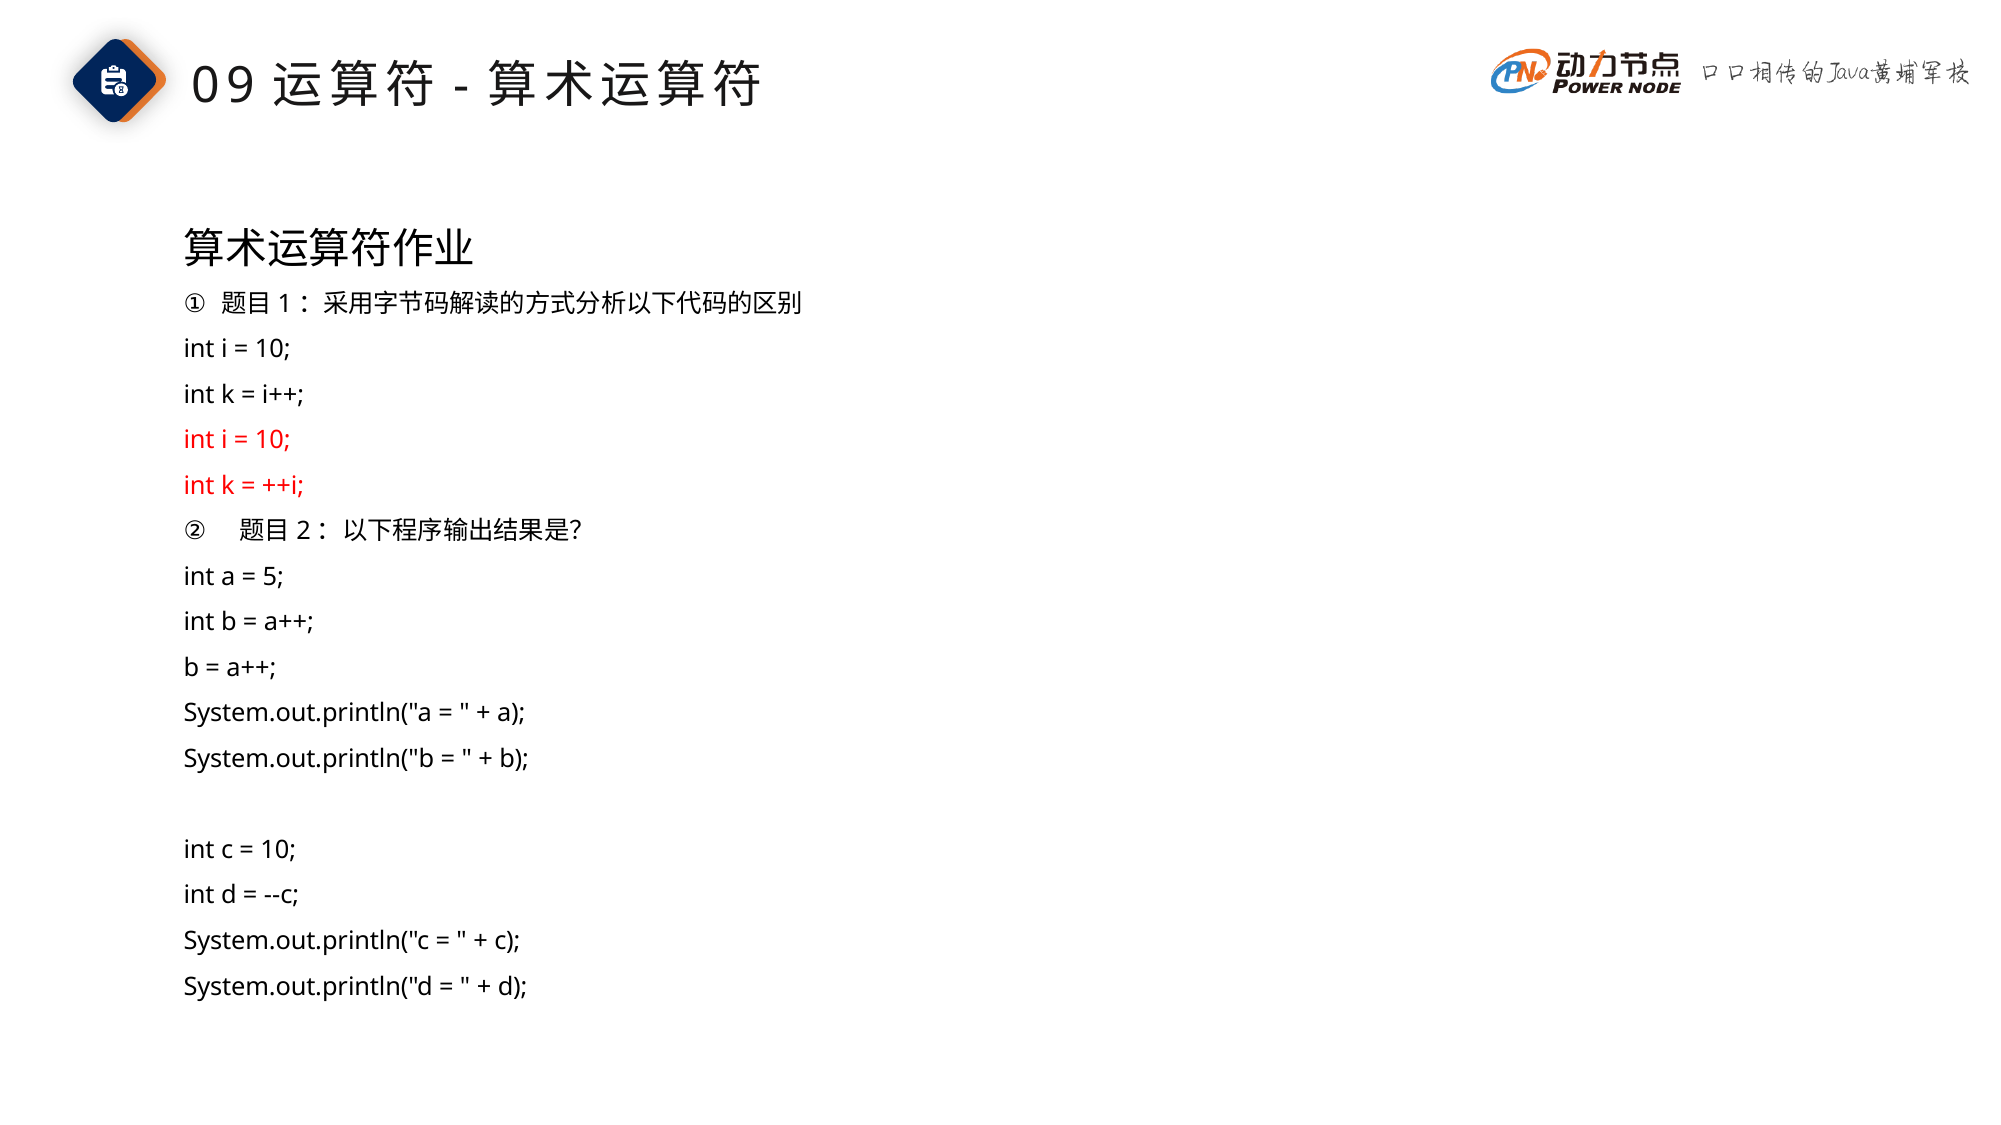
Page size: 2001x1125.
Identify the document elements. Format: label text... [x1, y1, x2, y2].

picture [1450, 0, 2000, 154]
text_box 算术运算符作业 题目1：采用字节码解读的方式分析以下代码的区别 int i = 10; int k = i++; int i = 10; int k = ++i; 题目2：以下程序输出结果是？ int a = 5; int b = a++; b = a++; System.out.println("a = " + a); System.out.println("b = " + b); int c = 10; int d = --c; System.out.println("c = " + c); System.out.println("d = " + d); [183, 171, 1837, 1026]
text_box 09运算符-算术运算符 [176, 45, 916, 120]
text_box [81, 48, 158, 113]
